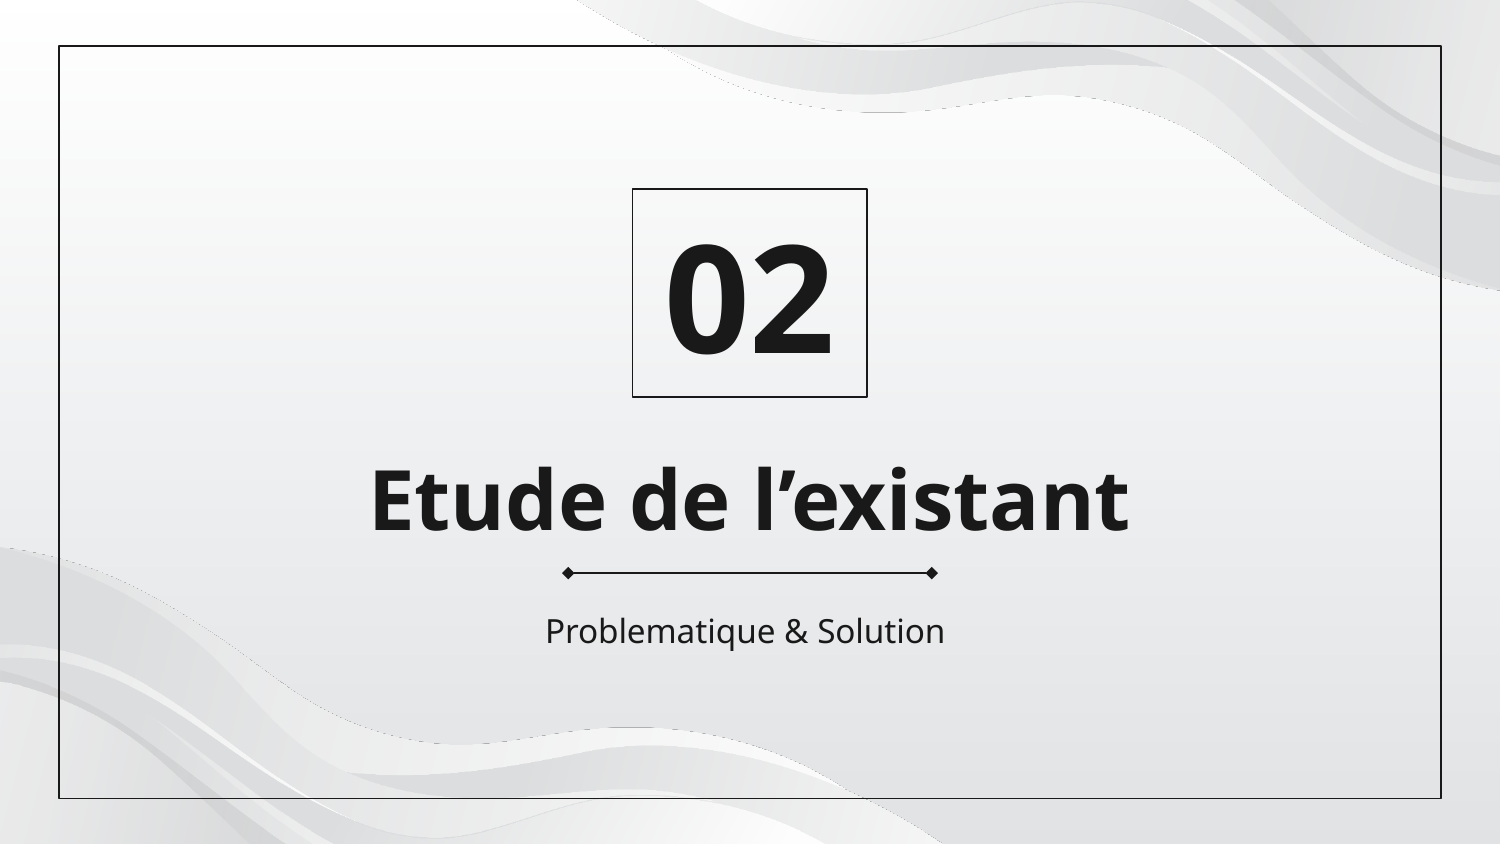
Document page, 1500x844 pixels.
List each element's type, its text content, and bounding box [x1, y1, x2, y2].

subtitle Problematique & Solution [351, 595, 1149, 654]
picture [412, 0, 1500, 297]
picture [412, 47, 1440, 297]
picture [0, 542, 1102, 844]
title Etude de l’existant [153, 432, 1347, 538]
picture [60, 542, 1102, 798]
title 02 [632, 188, 868, 398]
